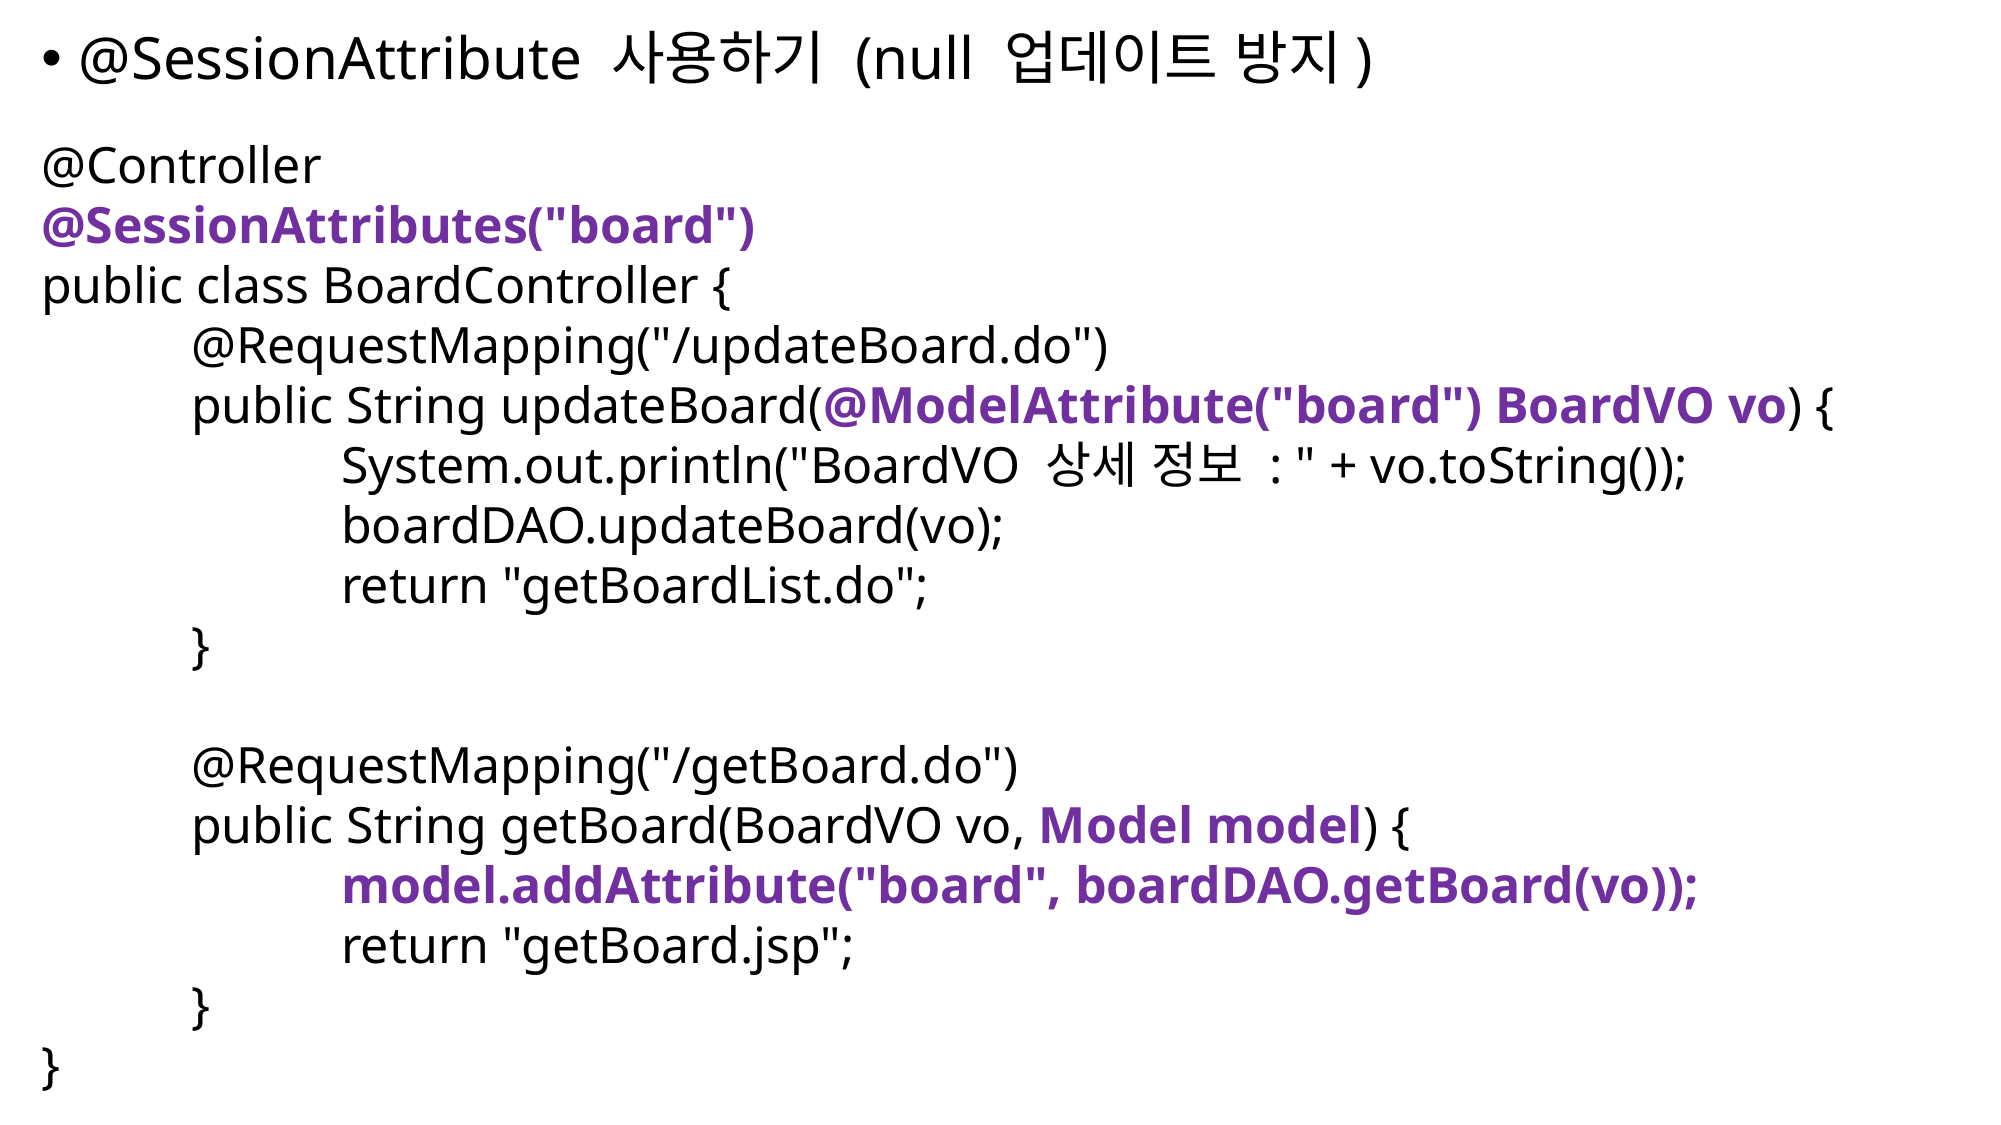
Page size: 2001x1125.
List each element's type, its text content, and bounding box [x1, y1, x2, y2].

list @SessionAttribute 사용하기 (null 업데이트 방지) [26, 21, 1976, 126]
text_box @Controller @SessionAttributes("board") public class BoardController { @RequestMapping("/updateBoard.do") public String updateBoard(@ModelAttribute("board") BoardVO vo) { System.out.println("BoardVO 상세 정보 : " + vo.toString()); boardDAO.updateBoard(vo); return "getBoardList.do"; } @RequestMapping("/getBoard.do") public String getBoard(BoardVO vo, Model model) { model.addAttribute("board", boardDAO.getBoard(vo)); return "getBoard.jsp"; } } [26, 126, 1976, 1102]
